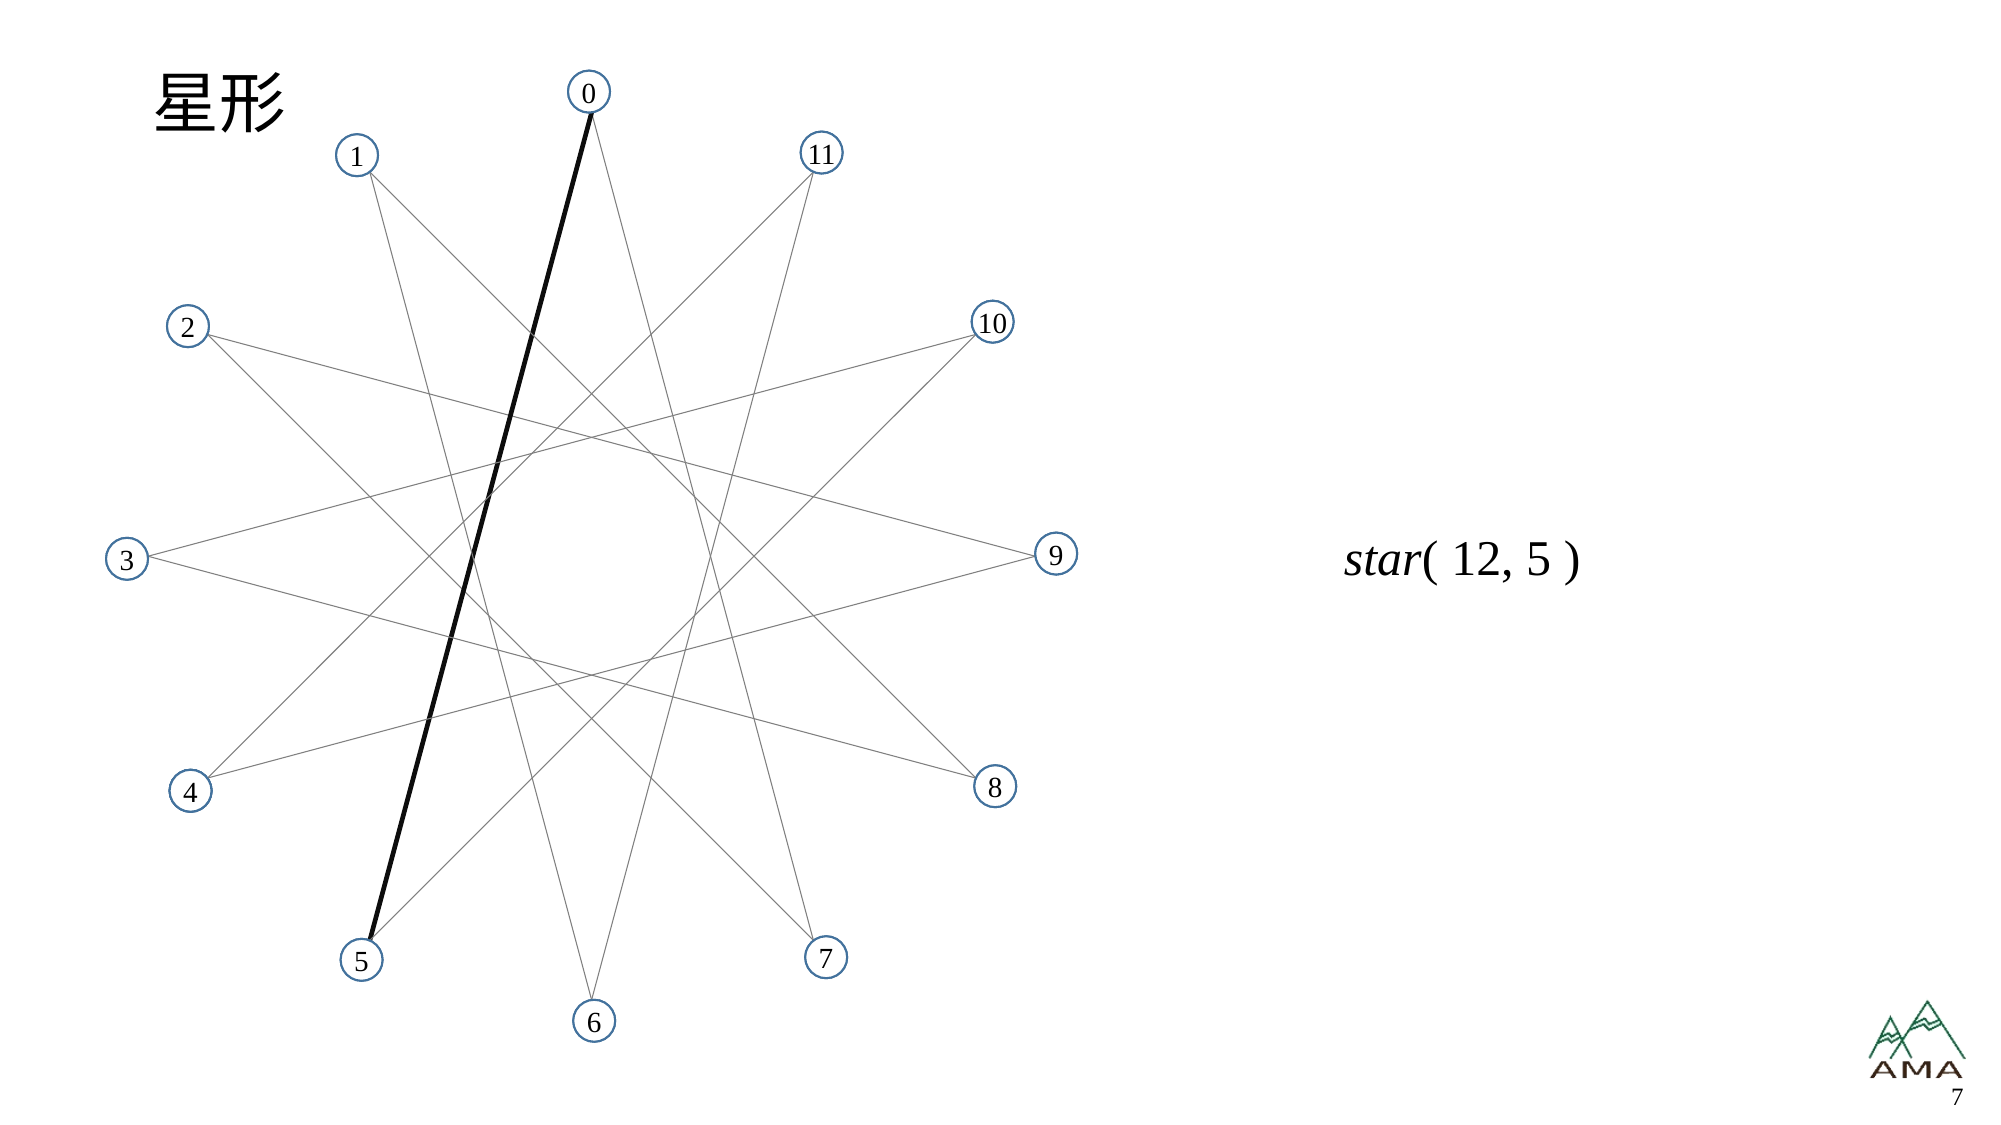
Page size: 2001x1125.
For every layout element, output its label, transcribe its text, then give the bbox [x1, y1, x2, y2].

picture [1857, 987, 1974, 1092]
text_box 7 [1936, 1073, 1979, 1118]
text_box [106, 70, 1078, 1042]
title 星形 [137, 59, 1863, 153]
text_box star( 12, 5 ) [1244, 481, 1680, 630]
